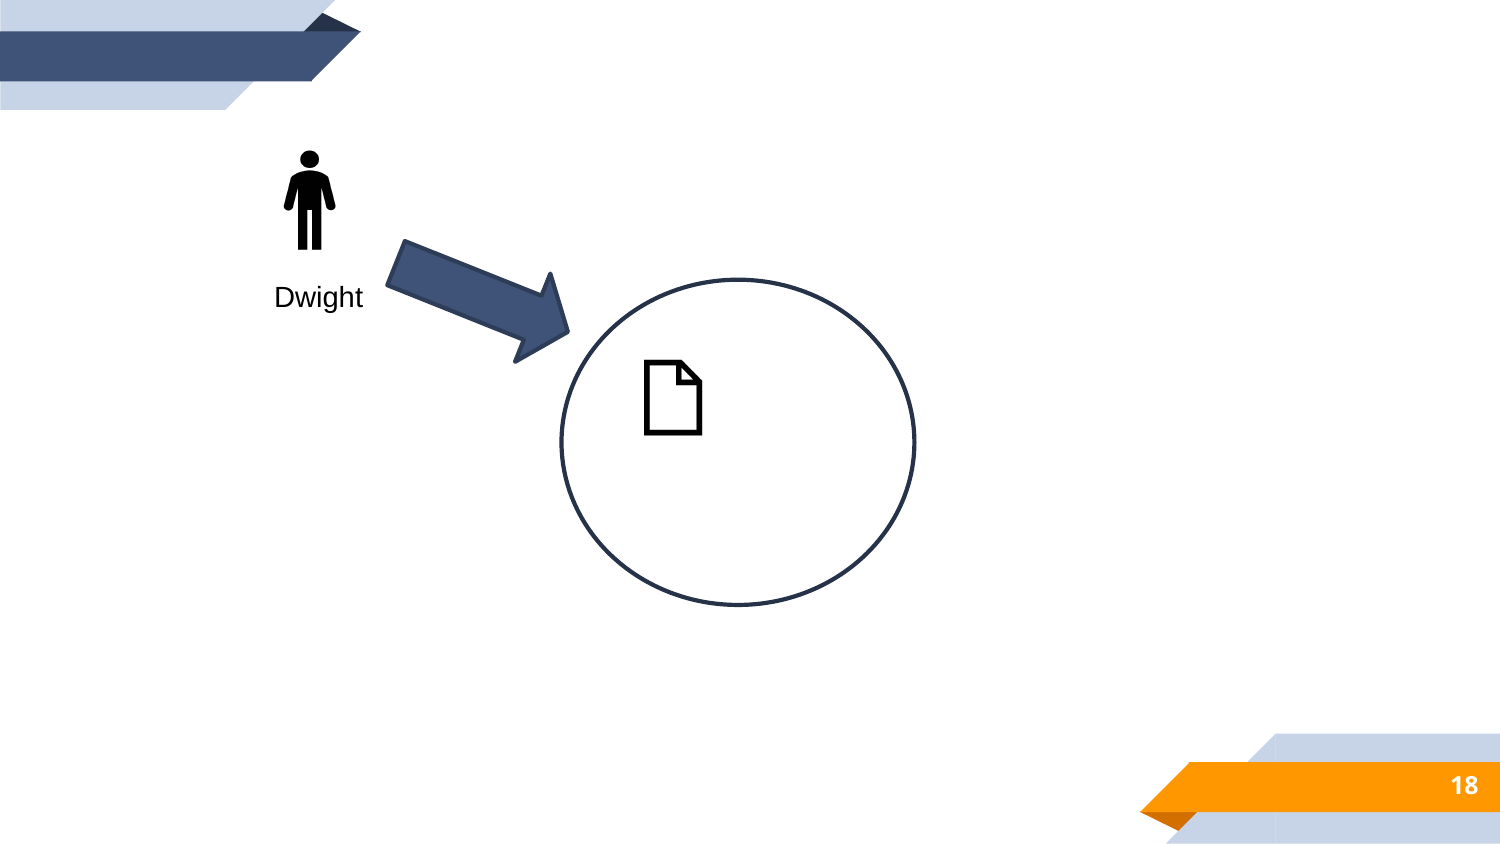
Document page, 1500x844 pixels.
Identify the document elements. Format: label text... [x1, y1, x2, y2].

picture [627, 352, 719, 443]
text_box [205, 147, 379, 322]
text_box [561, 279, 915, 605]
slide_number 18 [1249, 760, 1494, 813]
text_box [387, 241, 568, 362]
